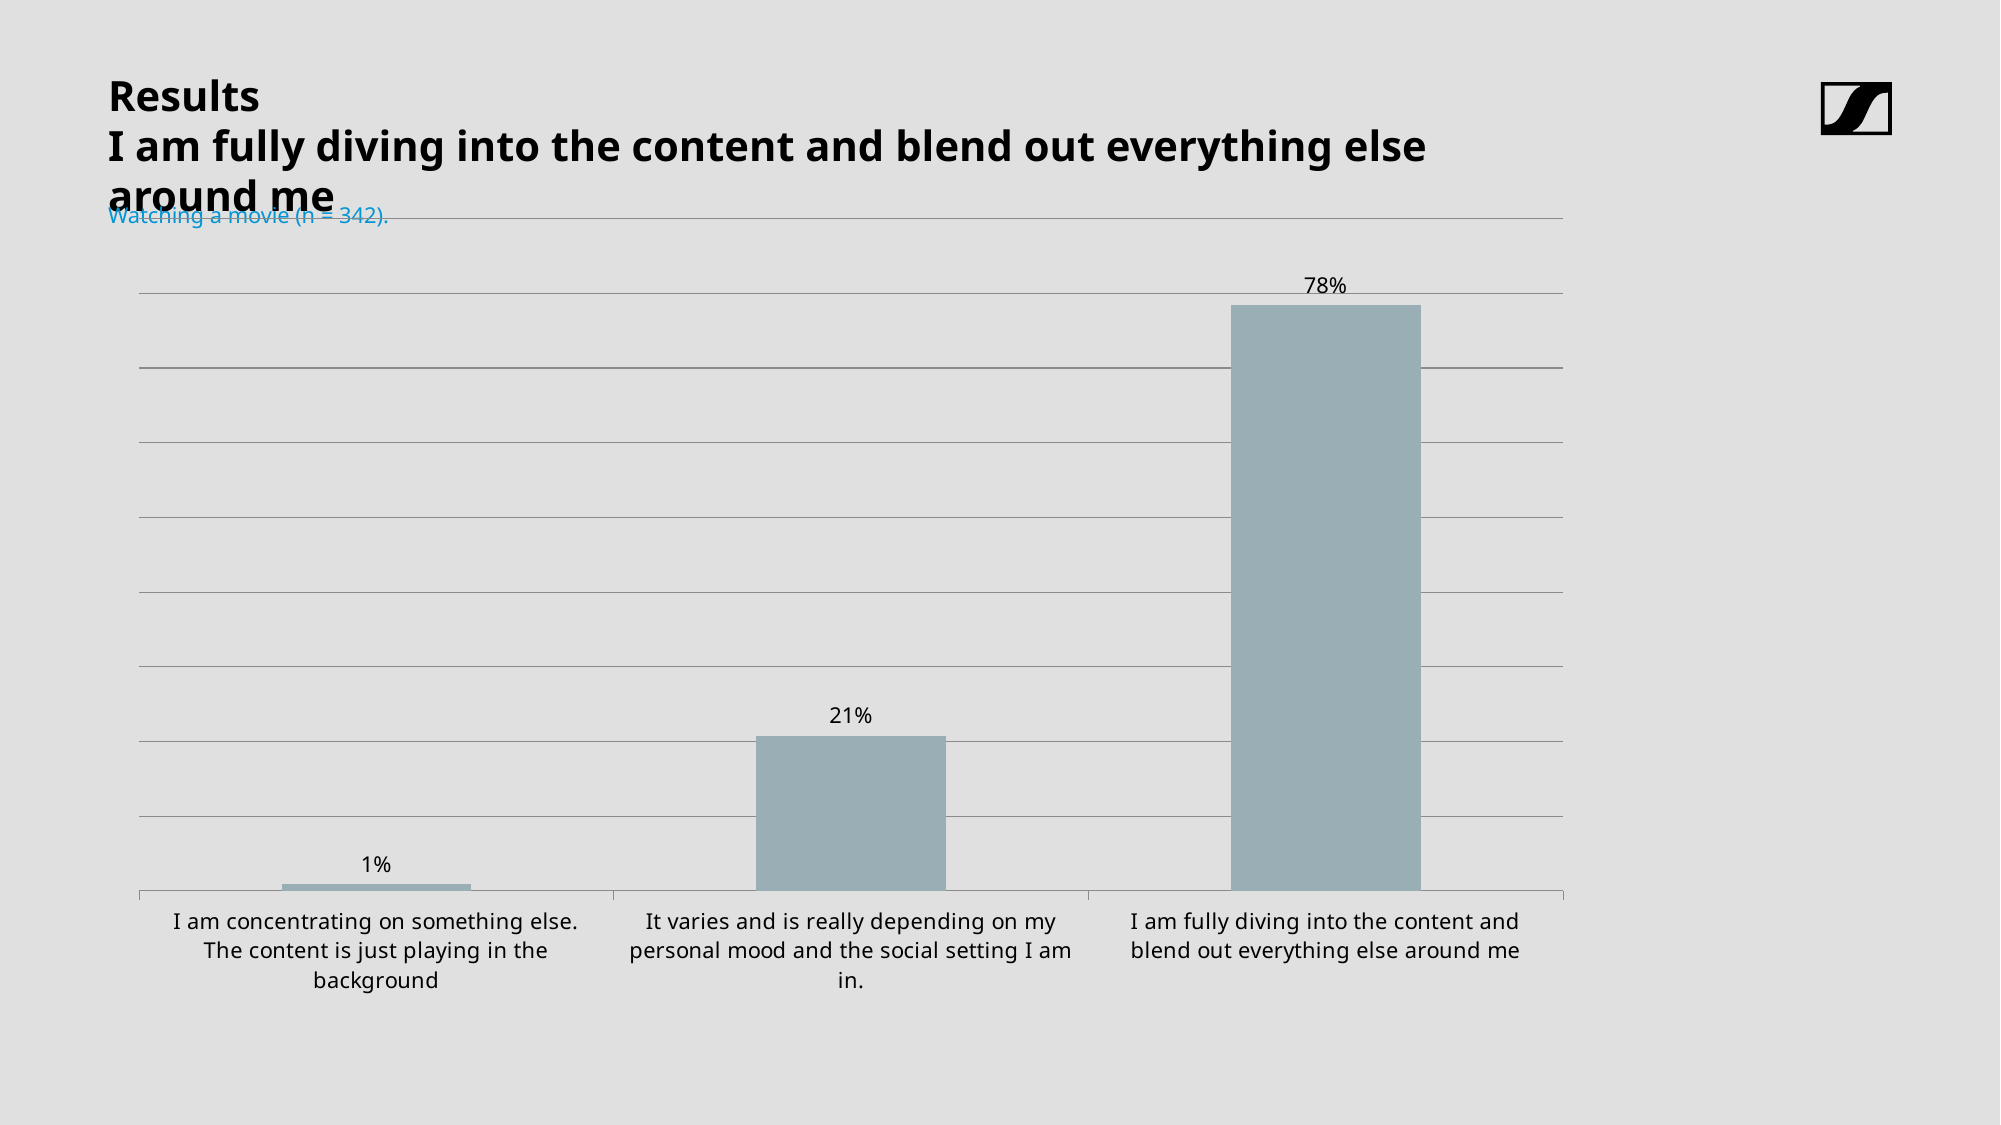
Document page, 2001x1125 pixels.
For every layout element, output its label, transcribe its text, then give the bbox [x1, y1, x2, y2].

list Watching a movie (n = 342). [108, 196, 1585, 1012]
title Results I am fully diving into the content and blend out everything else around me [108, 69, 1585, 196]
chart [109, 202, 1593, 1011]
